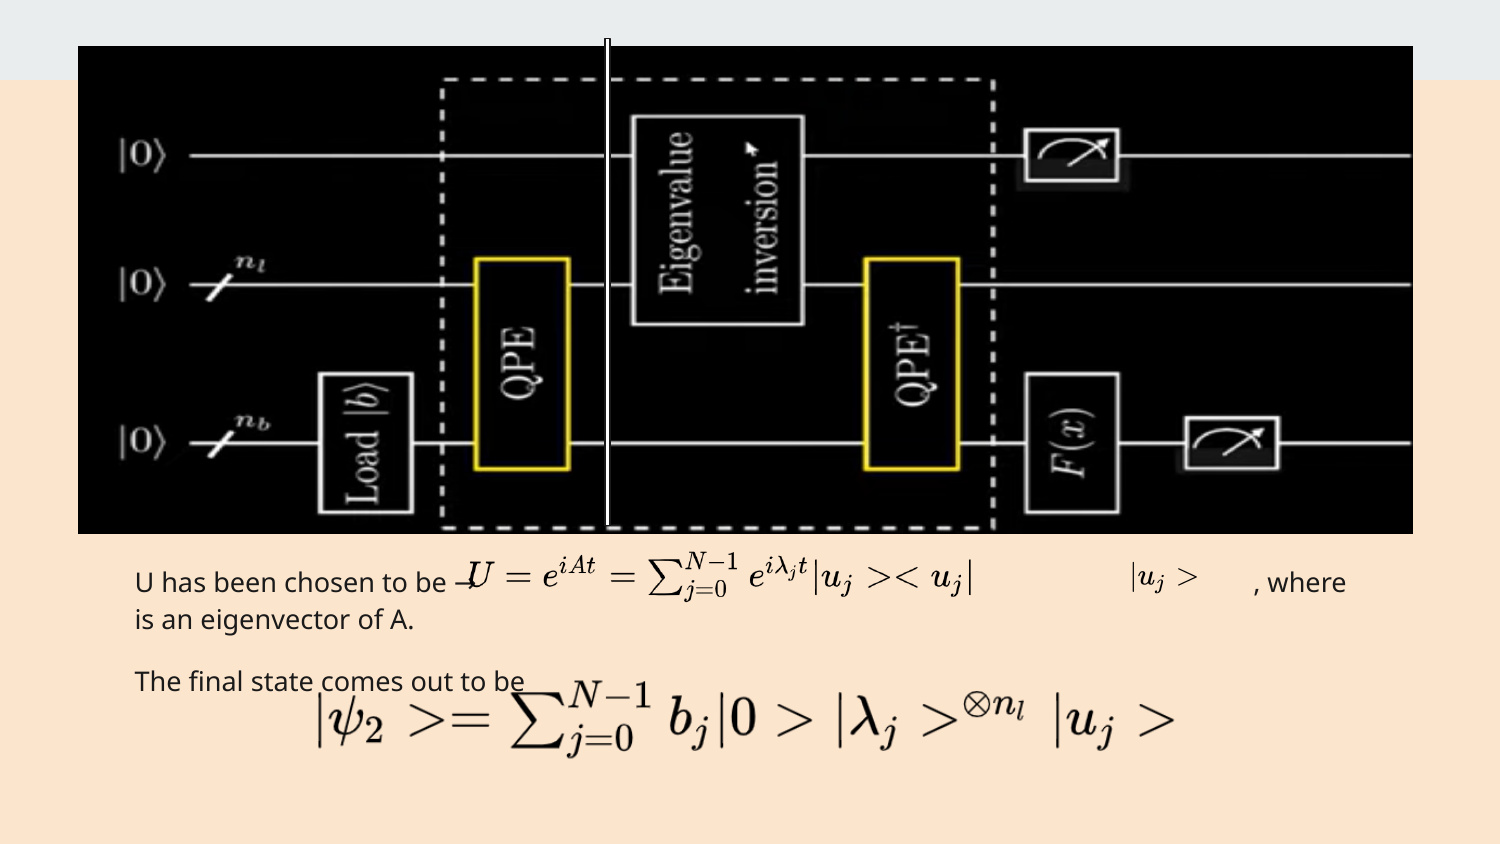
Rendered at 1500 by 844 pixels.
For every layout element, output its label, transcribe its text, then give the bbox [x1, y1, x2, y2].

picture [311, 676, 1180, 766]
list U has been chosen to be → , where is an eigenvector of A. The final state comes out to be [119, 545, 1500, 814]
picture [1128, 559, 1199, 597]
picture [77, 45, 1413, 534]
picture [467, 549, 974, 606]
